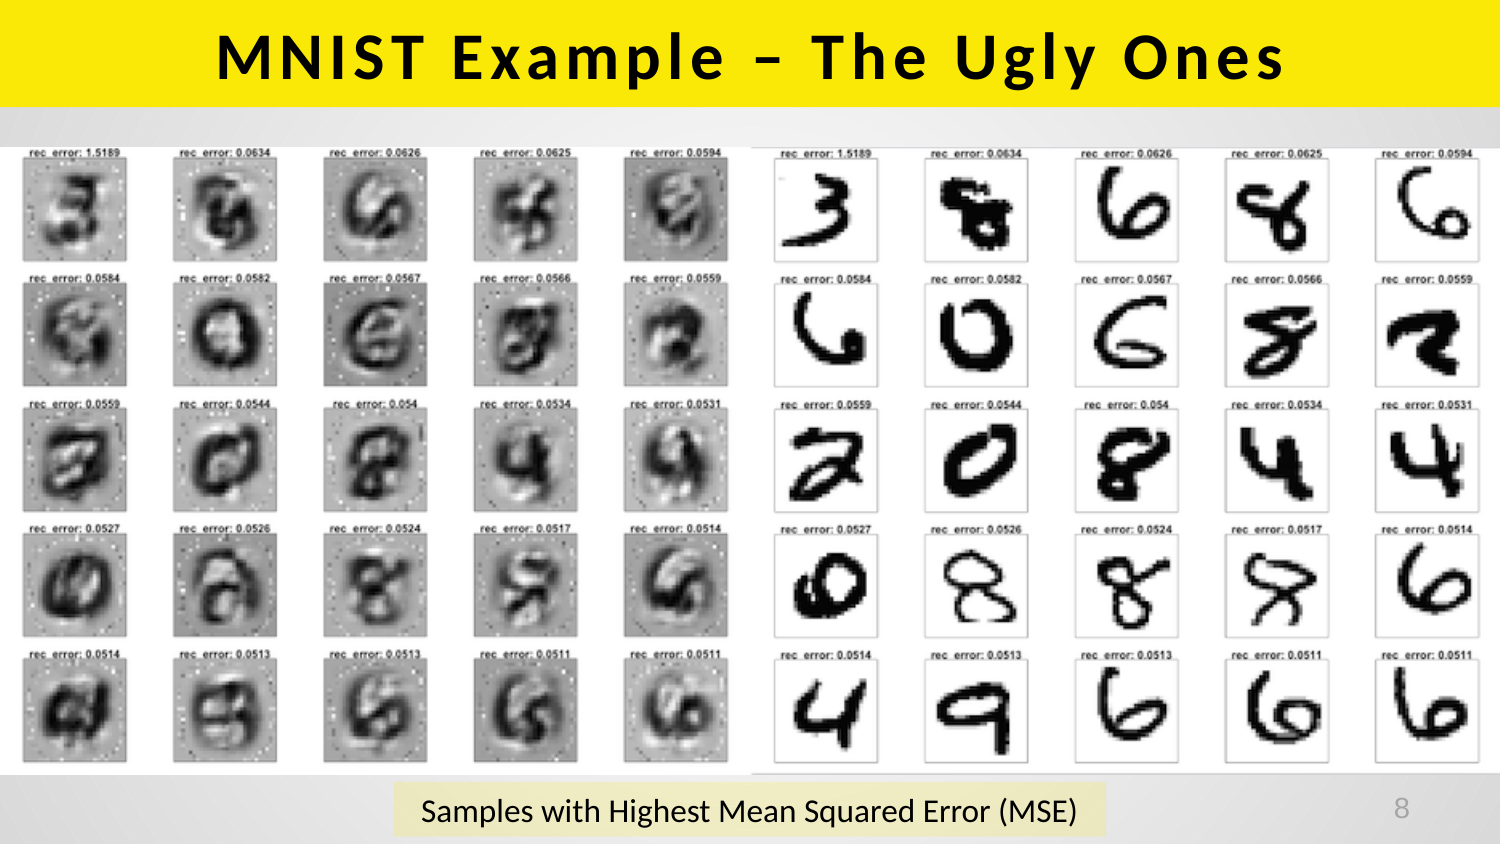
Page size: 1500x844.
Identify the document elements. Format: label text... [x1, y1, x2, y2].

picture [0, 147, 1500, 775]
title MNIST Example – The Ugly Ones [75, 0, 1425, 108]
slide_number 8 [1107, 782, 1425, 827]
text_box Samples with Highest Mean Squared Error (MSE) [393, 782, 1107, 837]
